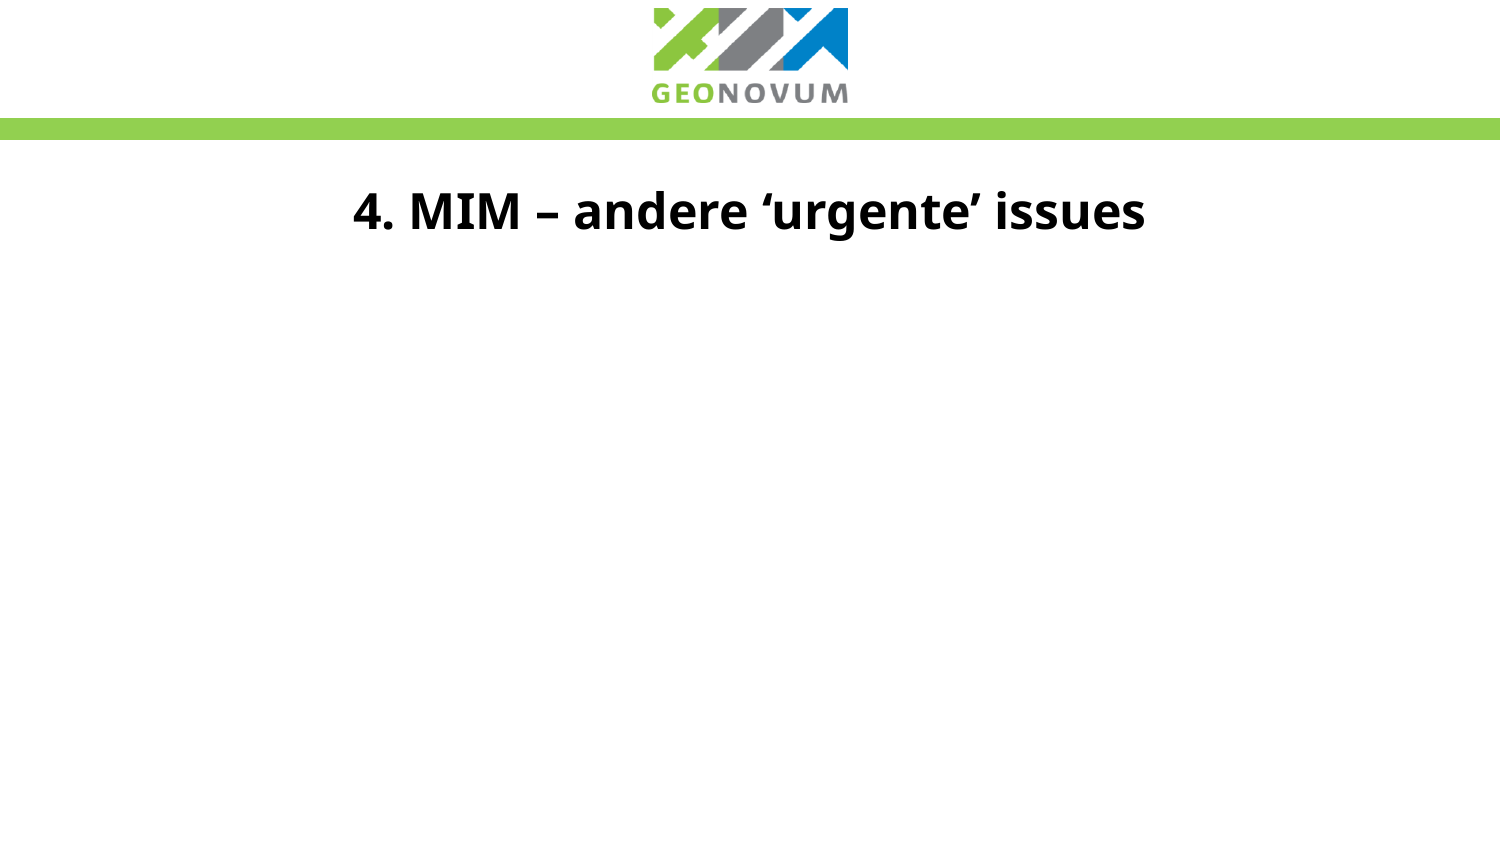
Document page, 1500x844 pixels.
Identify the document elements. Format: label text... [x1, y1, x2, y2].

title 4. MIM – andere ‘urgente’ issues [75, 139, 1425, 281]
picture [652, 8, 848, 103]
